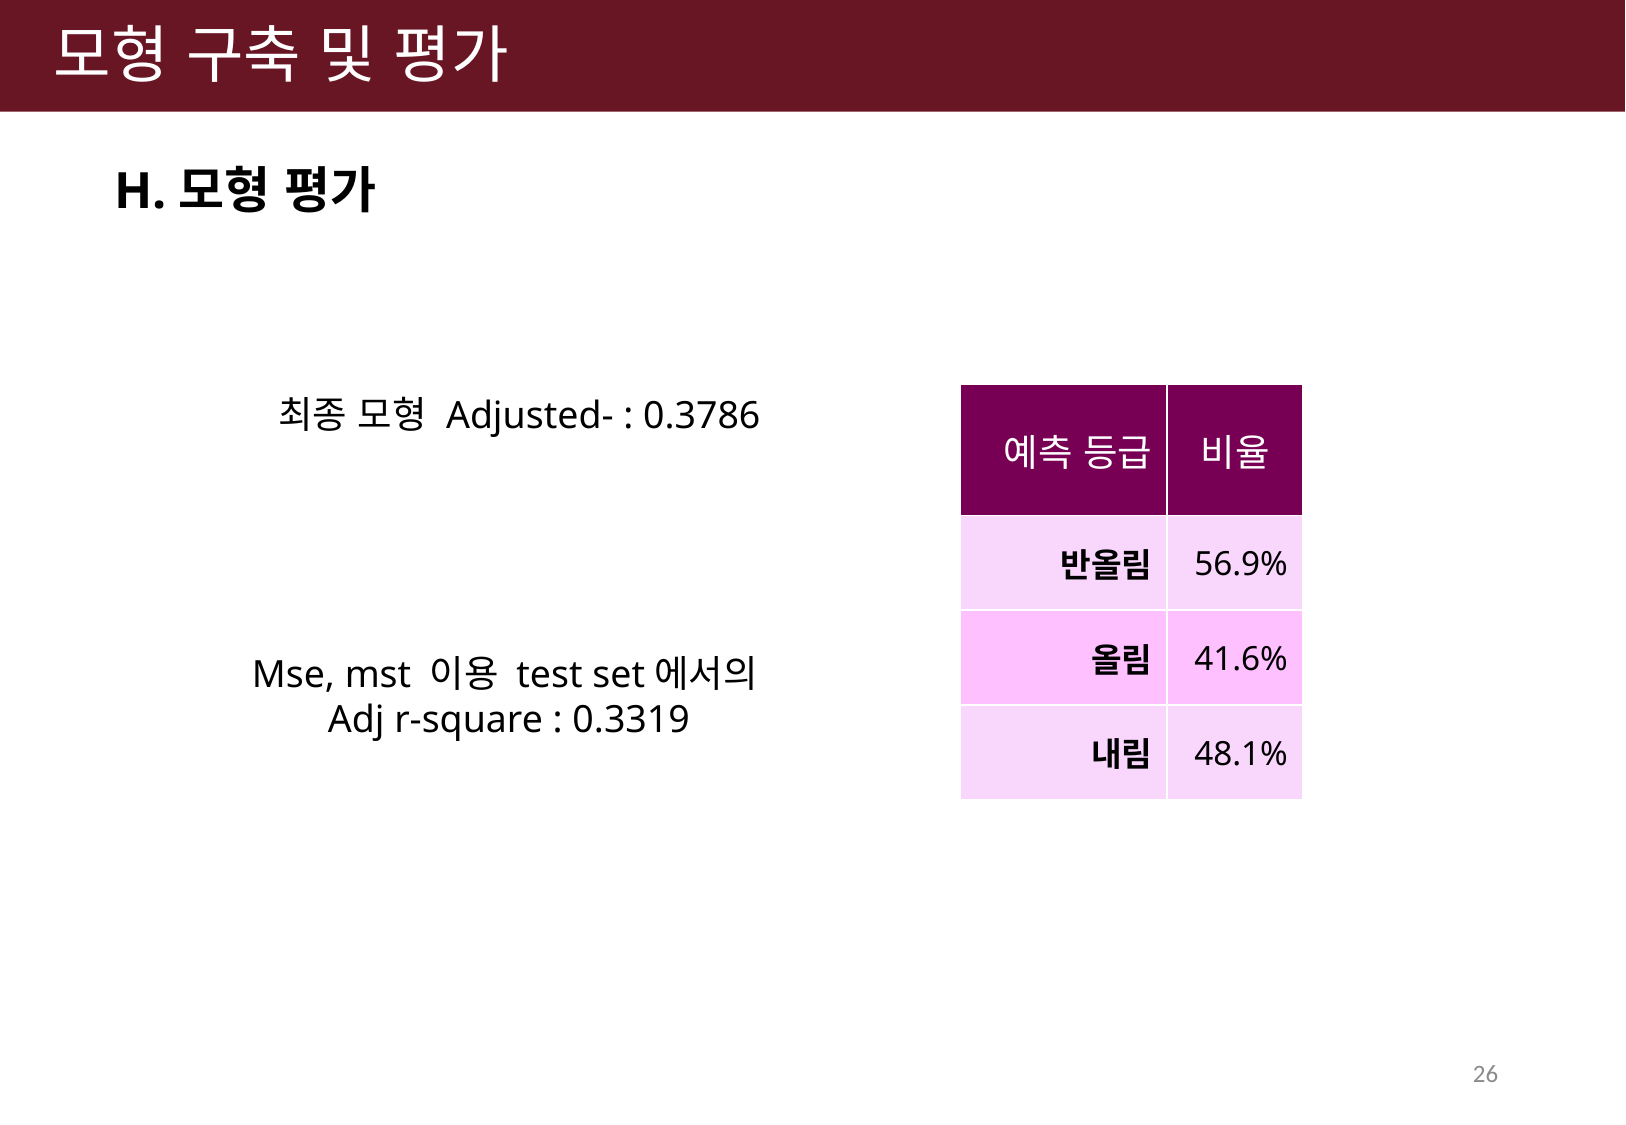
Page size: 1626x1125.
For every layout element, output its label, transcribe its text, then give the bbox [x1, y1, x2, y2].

table_cell 올림 [961, 611, 1166, 704]
table_cell 반올림 [961, 516, 1166, 609]
table_header 예측 등급 [961, 385, 1166, 515]
text_box 모형 구축 및 평가 [38, 15, 1539, 128]
table_cell 48.1% [1168, 706, 1302, 799]
text_box Mse, mst 이용 test set에서의 Adj r-square : 0.3319 [218, 642, 800, 748]
table_cell 41.6% [1168, 611, 1302, 704]
table_cell 56.9% [1168, 516, 1302, 609]
table_cell 내림 [961, 706, 1166, 799]
text_box H.모형 평가 [99, 151, 1132, 227]
table_header 비율 [1168, 385, 1302, 515]
slide_number 26 [1147, 1042, 1514, 1103]
